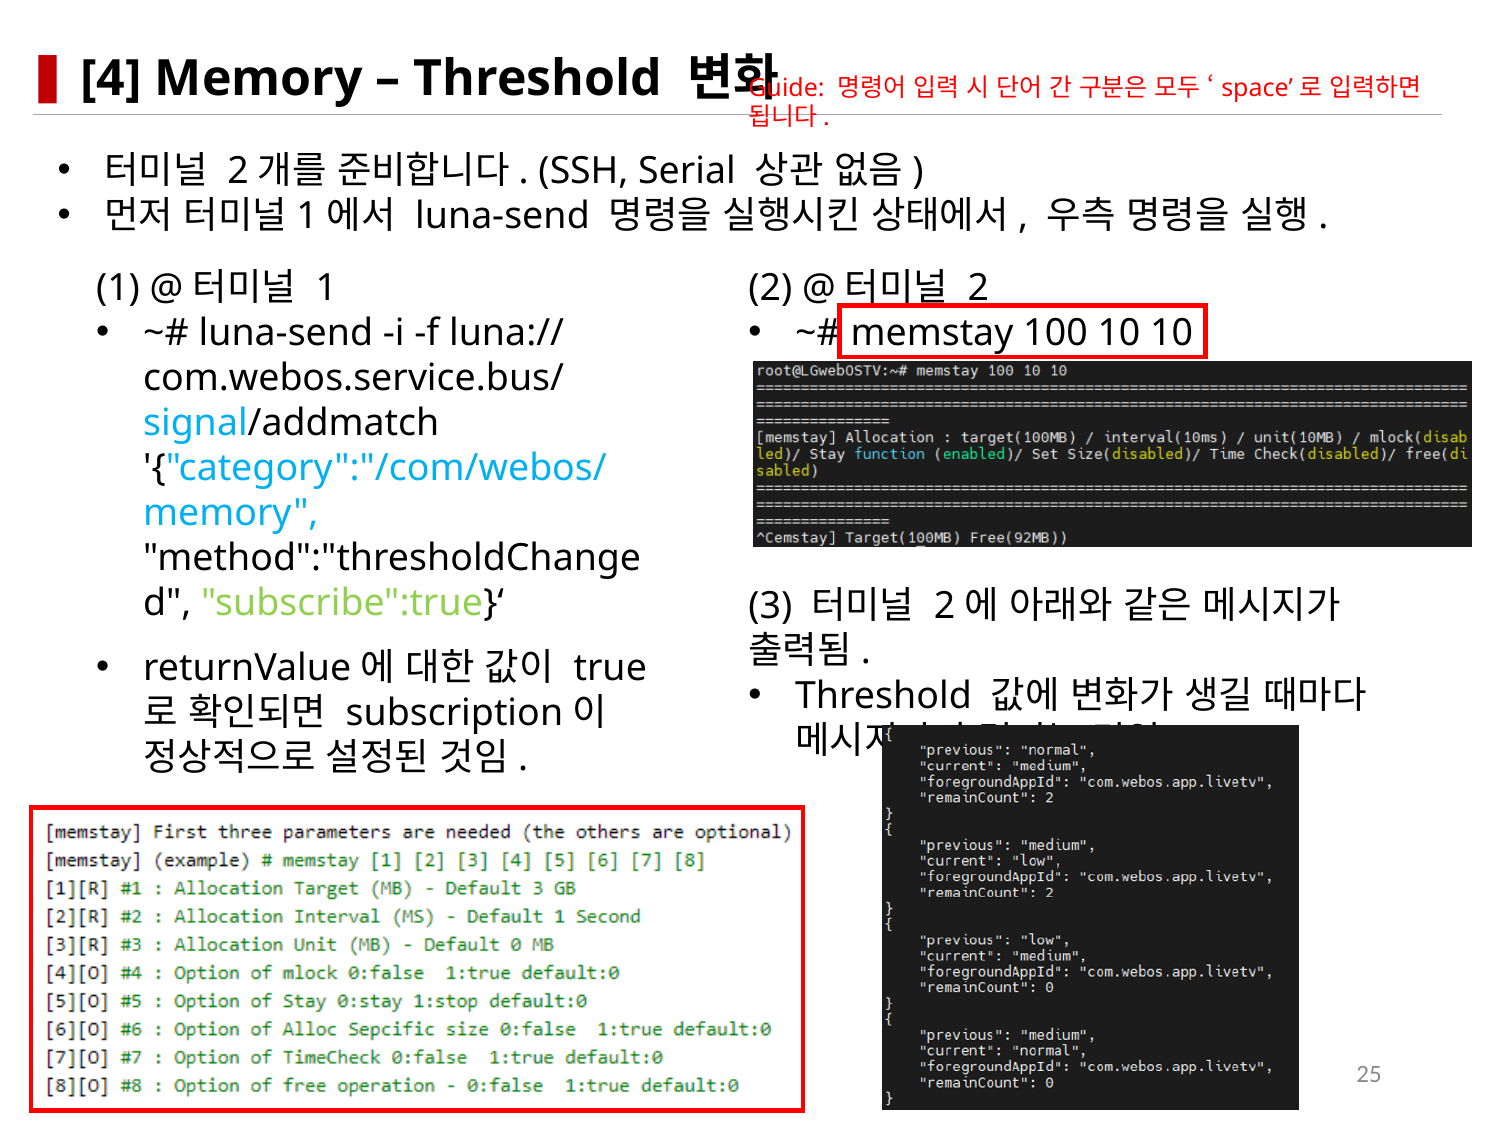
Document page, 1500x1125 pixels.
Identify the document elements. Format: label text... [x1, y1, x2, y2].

text_box Guide: 명령어 입력 시 단어 간 구분은 모두 ‘space’로 입력하면 됩니다. [733, 63, 1492, 139]
text_box (3) 터미널 2에 아래와 같은 메시지가 출력됨. Threshold 값에 변화가 생길 때마다 메시지가 출력되는 것임. [733, 573, 1468, 769]
picture [42, 818, 801, 1103]
text_box (1) @터미널 1 ~# luna-send -i -f luna://com.webos.service.bus/signal/addmatch '{"category":"/com/webos/memory", "method":"thresholdChanged", "subscribe":true}‘ returnValue에 대한 값이 true로 확인되면 subscription이 정상적으로 설정된 것임. [81, 255, 672, 806]
text_box 터미널 2개를 준비합니다. (SSH, Serial 상관 없음) 먼저 터미널1에서 luna-send 명령을 실행시킨 상태에서, 우측 명령을 실행. [42, 139, 1398, 244]
picture [882, 724, 1299, 1110]
picture [753, 361, 1472, 547]
slide_number 25 [1299, 1042, 1397, 1103]
title [4] Memory – Threshold 변화 [65, 49, 1443, 110]
text_box (2) @터미널 2 ~# memstay 100 10 10 [733, 255, 1325, 361]
text_box [838, 305, 1206, 358]
text_box [30, 806, 804, 1112]
